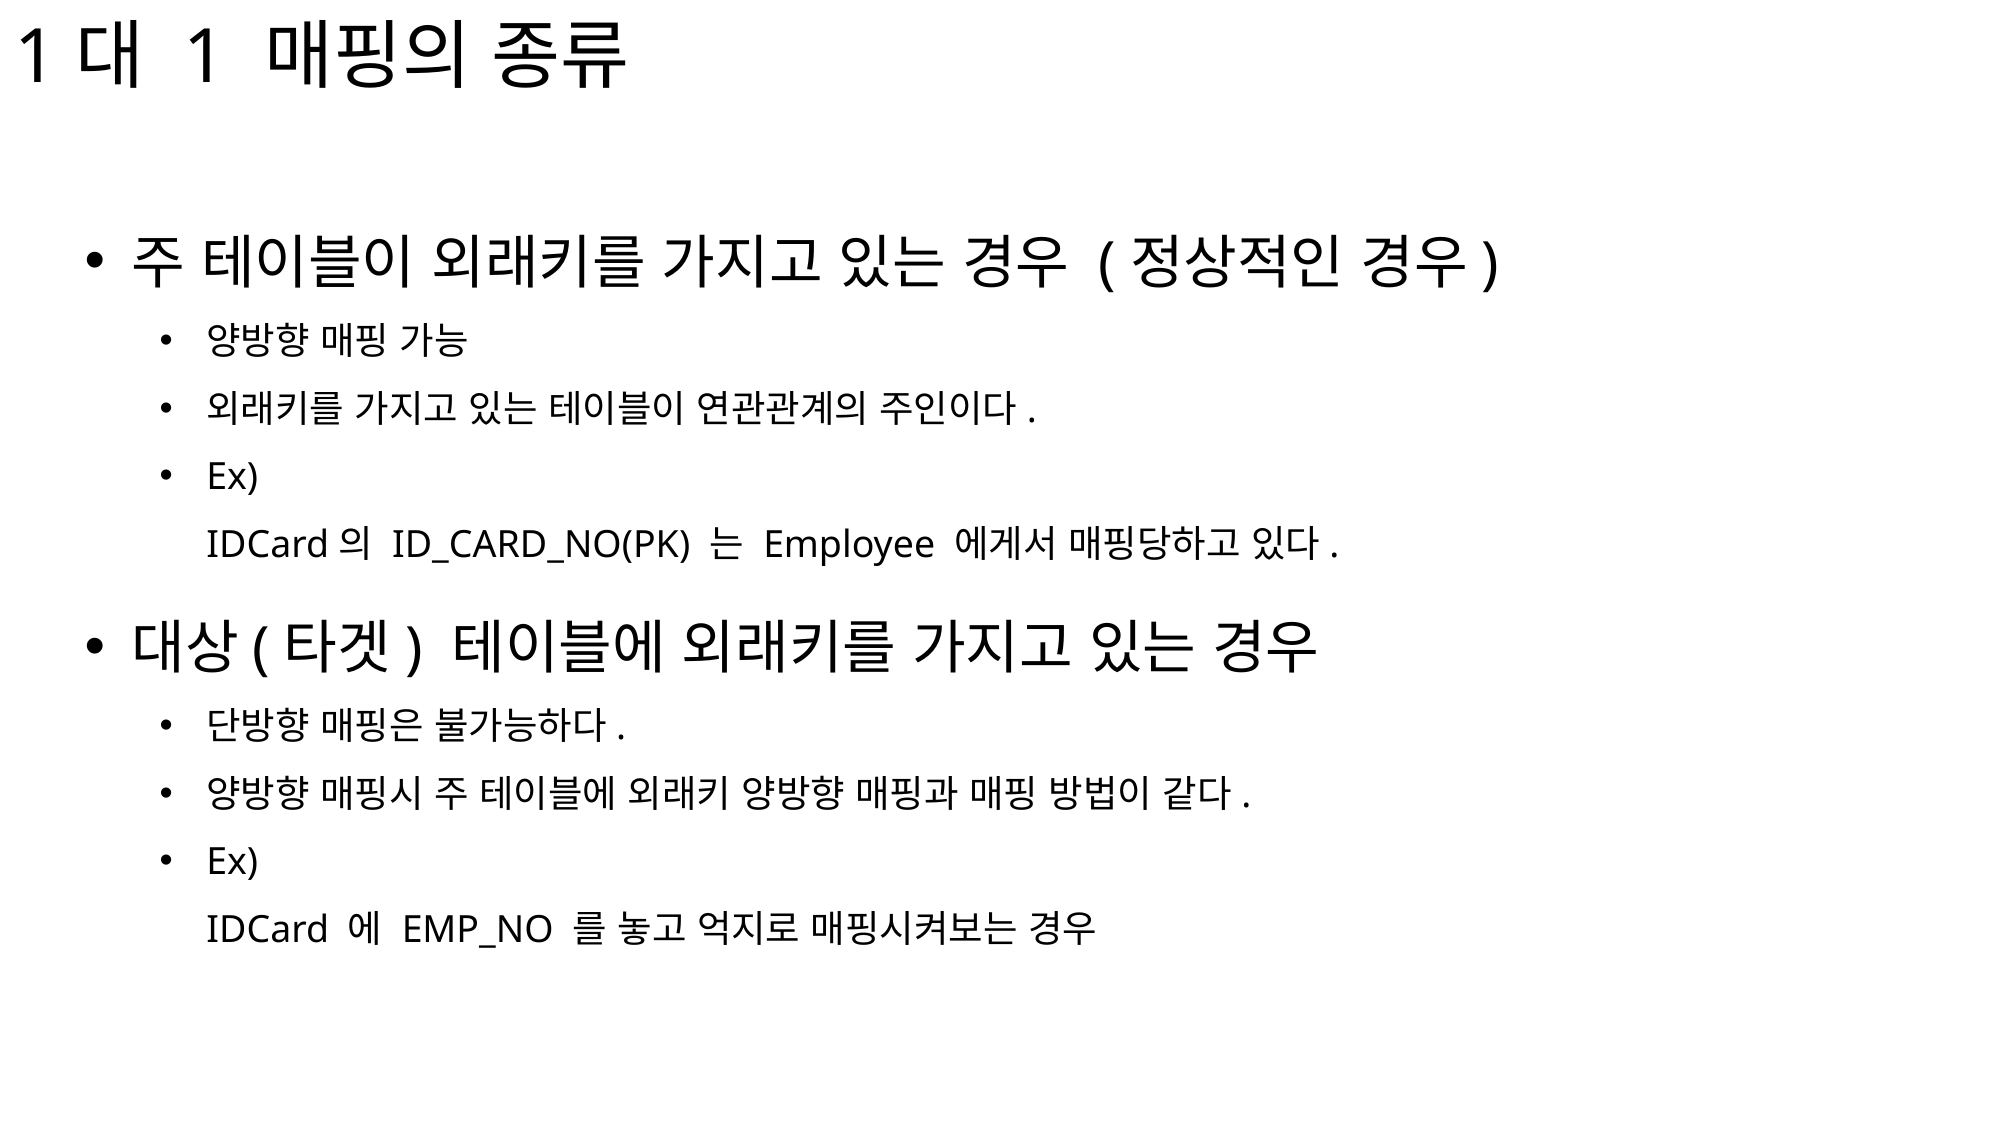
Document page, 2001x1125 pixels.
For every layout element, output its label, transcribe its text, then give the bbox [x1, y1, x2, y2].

text_box 주 테이블이 외래키를 가지고 있는 경우 (정상적인 경우) 양방향 매핑 가능 외래키를 가지고 있는 테이블이 연관관계의 주인이다. Ex) IDCard의 ID_CARD_NO(PK) 는 Employee 에게서 매핑당하고 있다. 대상(타겟) 테이블에 외래키를 가지고 있는 경우 단방향 매핑은 불가능하다. 양방향 매핑시 주 테이블에 외래키 양방향 매핑과 매핑 방법이 같다. Ex) IDCard 에 EMP_NO 를 놓고 억지로 매핑시켜보는 경우 [69, 217, 1868, 1048]
text_box 1대 1 매핑의 종류 [0, 0, 2000, 105]
